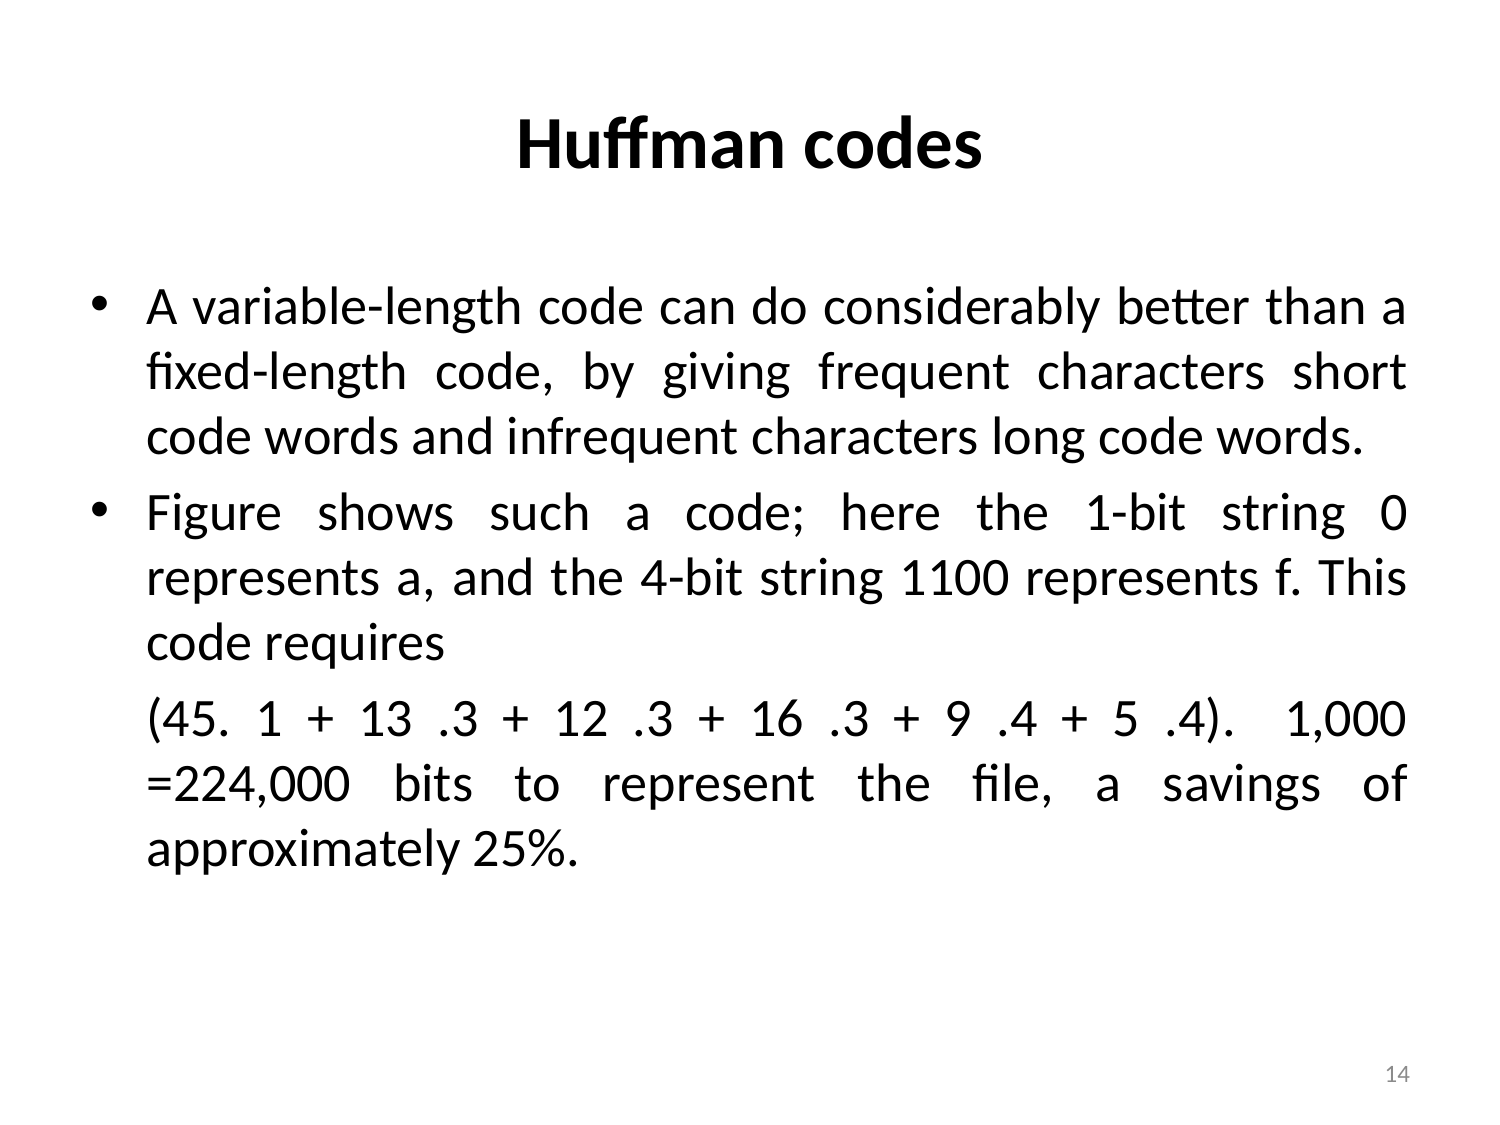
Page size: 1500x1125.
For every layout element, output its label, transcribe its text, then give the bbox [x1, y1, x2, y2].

slide_number 14 [1074, 1042, 1425, 1103]
title Huffman codes [75, 45, 1425, 233]
list A variable-length code can do considerably better than a fixed-length code, by giving frequent characters short code words and infrequent characters long code words. Figure shows such a code; here the 1-bit string 0 represents a, and the 4-bit string 1100 represents f. This code requires (45. 1 + 13 .3 + 12 .3 + 16 .3 + 9 .4 + 5 .4). 1,000 =224,000 bits to represent the file, a savings of approximately 25%. [75, 262, 1425, 1005]
